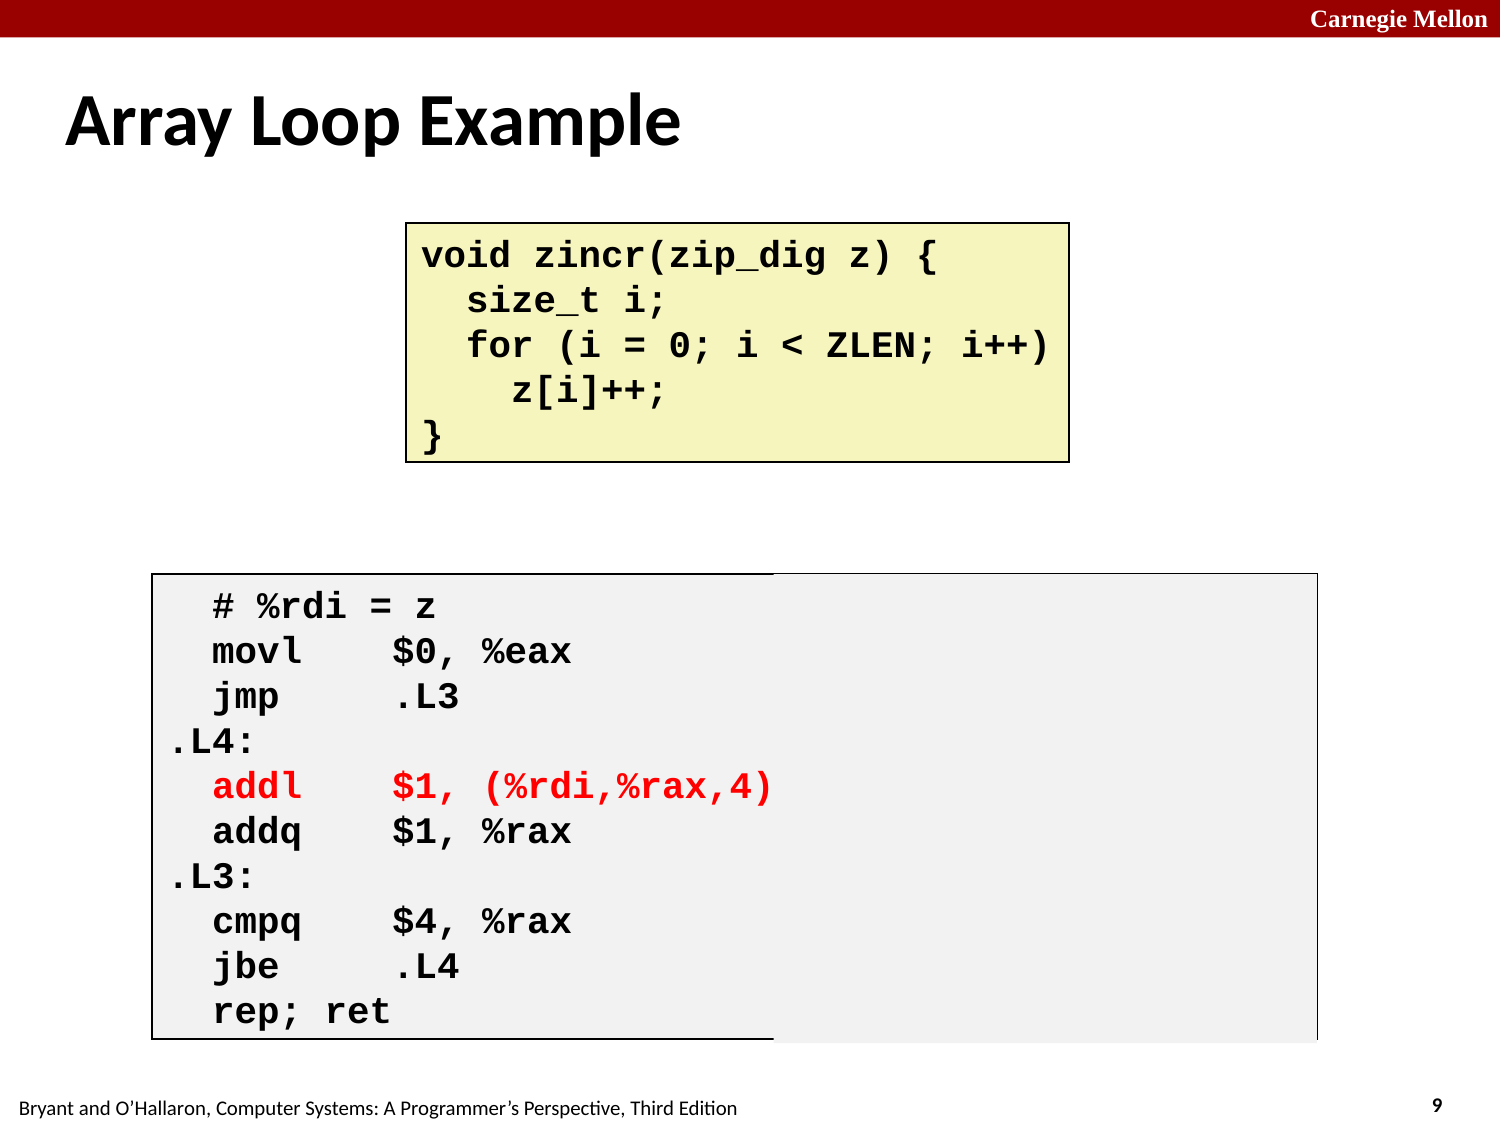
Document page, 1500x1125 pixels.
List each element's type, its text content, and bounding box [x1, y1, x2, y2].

text_box void zincr(zip_dig z) { size_t i; for (i = 0; i < ZLEN; i++) z[i]++; } [406, 222, 1069, 463]
text_box [773, 574, 1317, 1044]
text_box # %rdi = z movl $0, %eax # i = 0 jmp .L3 # goto middle .L4: # loop: addl $1, (%rdi,%rax,4) # z[i]++ addq $1, %rax # i++ .L3: # middle cmpq $4, %rax # i:4 jbe .L4 # if <=, goto loop rep; ret [152, 574, 773, 1039]
title Array Loop Example [49, 68, 1426, 163]
